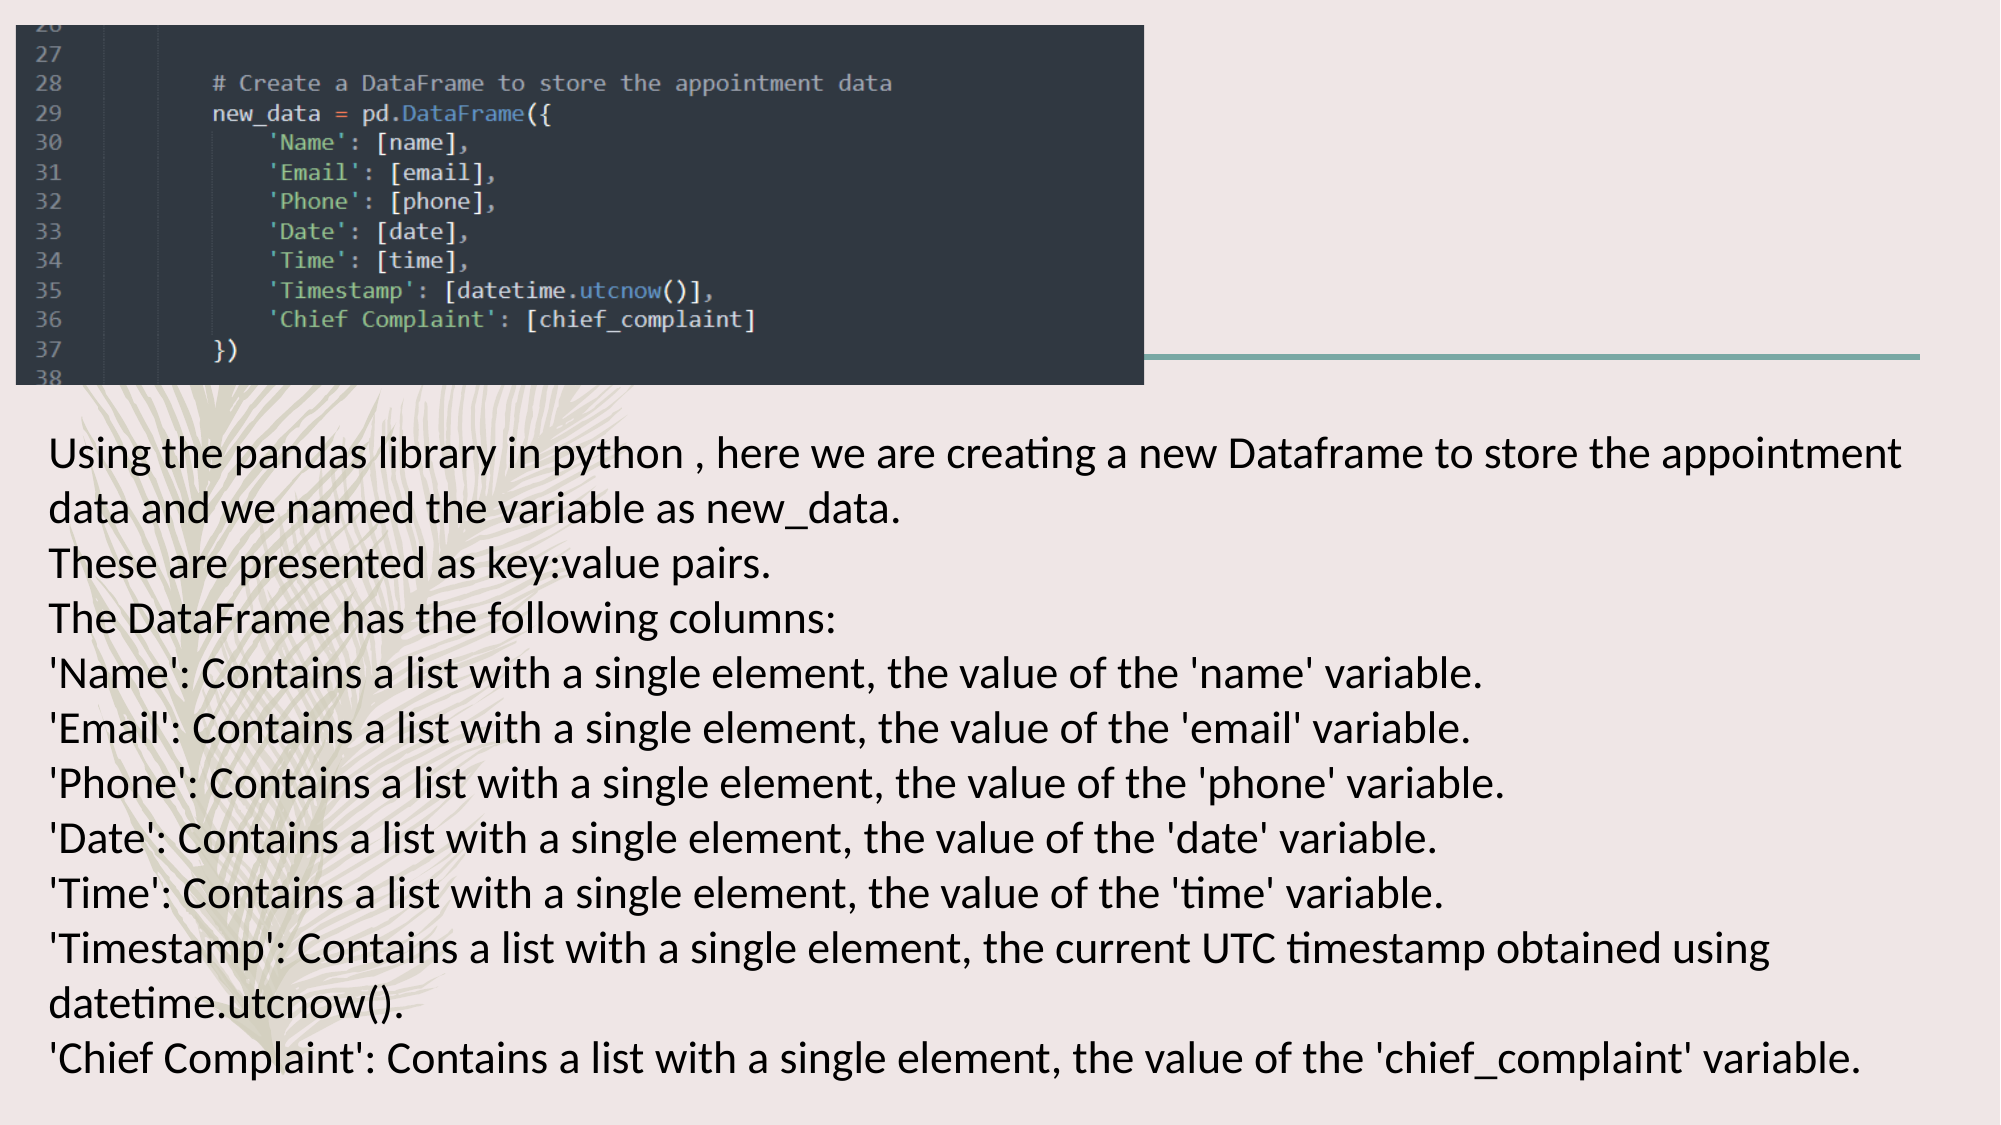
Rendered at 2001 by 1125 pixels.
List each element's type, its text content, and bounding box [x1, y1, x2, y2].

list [15, 25, 1145, 385]
text_box Using the pandas library in python , here we are creating a new Dataframe to store the appointment data and we named the variable as new_data. These are presented as key:value pairs. The DataFrame has the following columns: 'Name': Contains a list with a single element, the value of the 'name' variable. 'Email': Contains a list with a single element, the value of the 'email' variable. 'Phone': Contains a list with a single element, the value of the 'phone' variable. 'Date': Contains a list with a single element, the value of the 'date' variable. 'Time': Contains a list with a single element, the value of the 'time' variable. 'Timestamp': Contains a list with a single element, the current UTC timestamp obtained using datetime.utcnow(). 'Chief Complaint': Contains a list with a single element, the value of the 'chief_complaint' variable. [33, 415, 1953, 1125]
